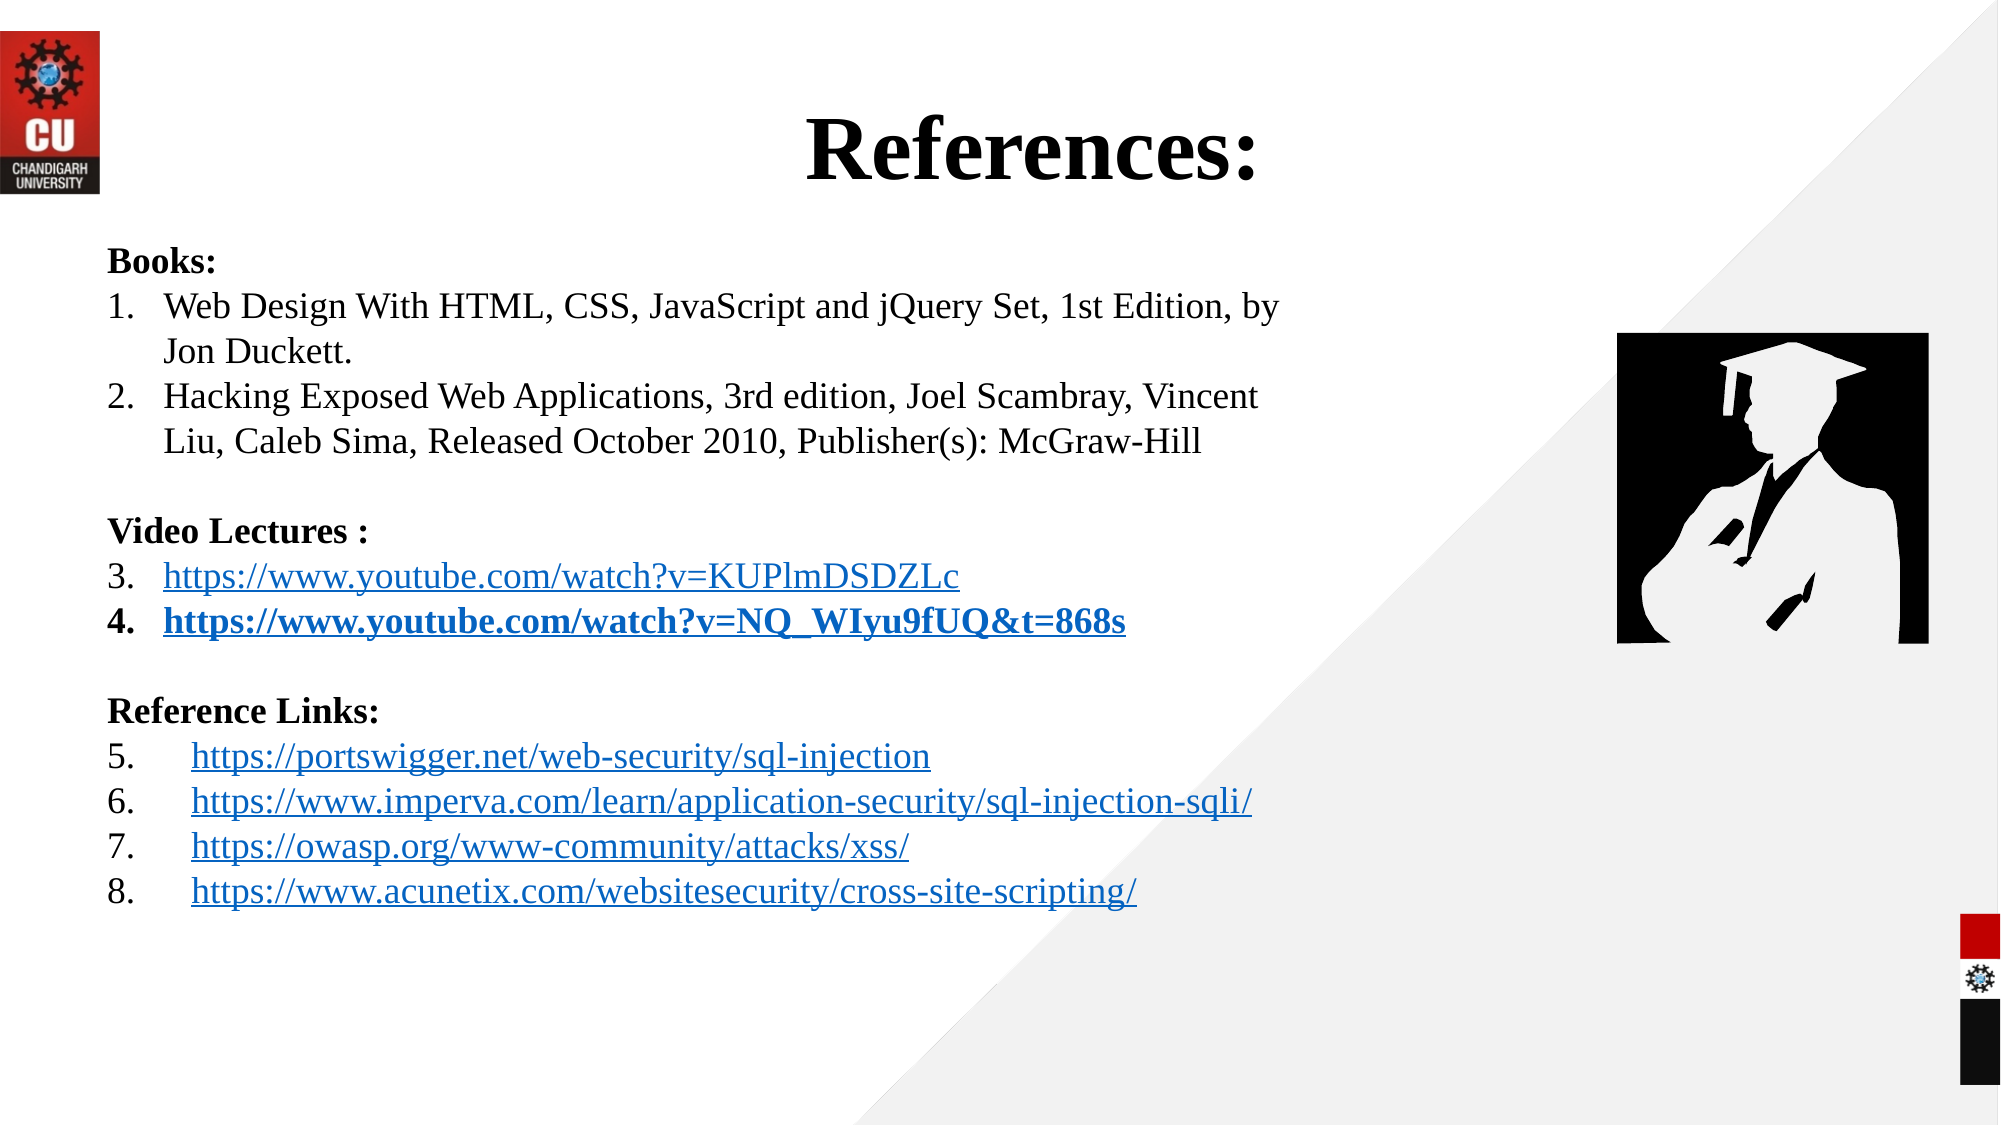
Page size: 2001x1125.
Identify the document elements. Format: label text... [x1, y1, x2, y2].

text_box Books: Web Design With HTML, CSS, JavaScript and jQuery Set, 1st Edition, by Jon Duckett. Hacking Exposed Web Applications, 3rd edition, Joel Scambray, Vincent Liu, Caleb Sima, Released October 2010, Publisher(s): McGraw-Hill Video Lectures : https://www.youtube.com/watch?v=KUPlmDSDZLc https://www.youtube.com/watch?v=NQ_WIyu9fUQ&t=868s Reference Links: https://portswigger.net/web-security/sql-injection https://www.imperva.com/learn/application-security/sql-injection-sqli/ https://owasp.org/www-community/attacks/xss/ https://www.acunetix.com/websitesecurity/cross-site-scripting/ [92, 228, 1335, 1009]
title References: [183, 86, 1909, 214]
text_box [1616, 332, 1930, 644]
picture [0, 0, 2001, 1125]
